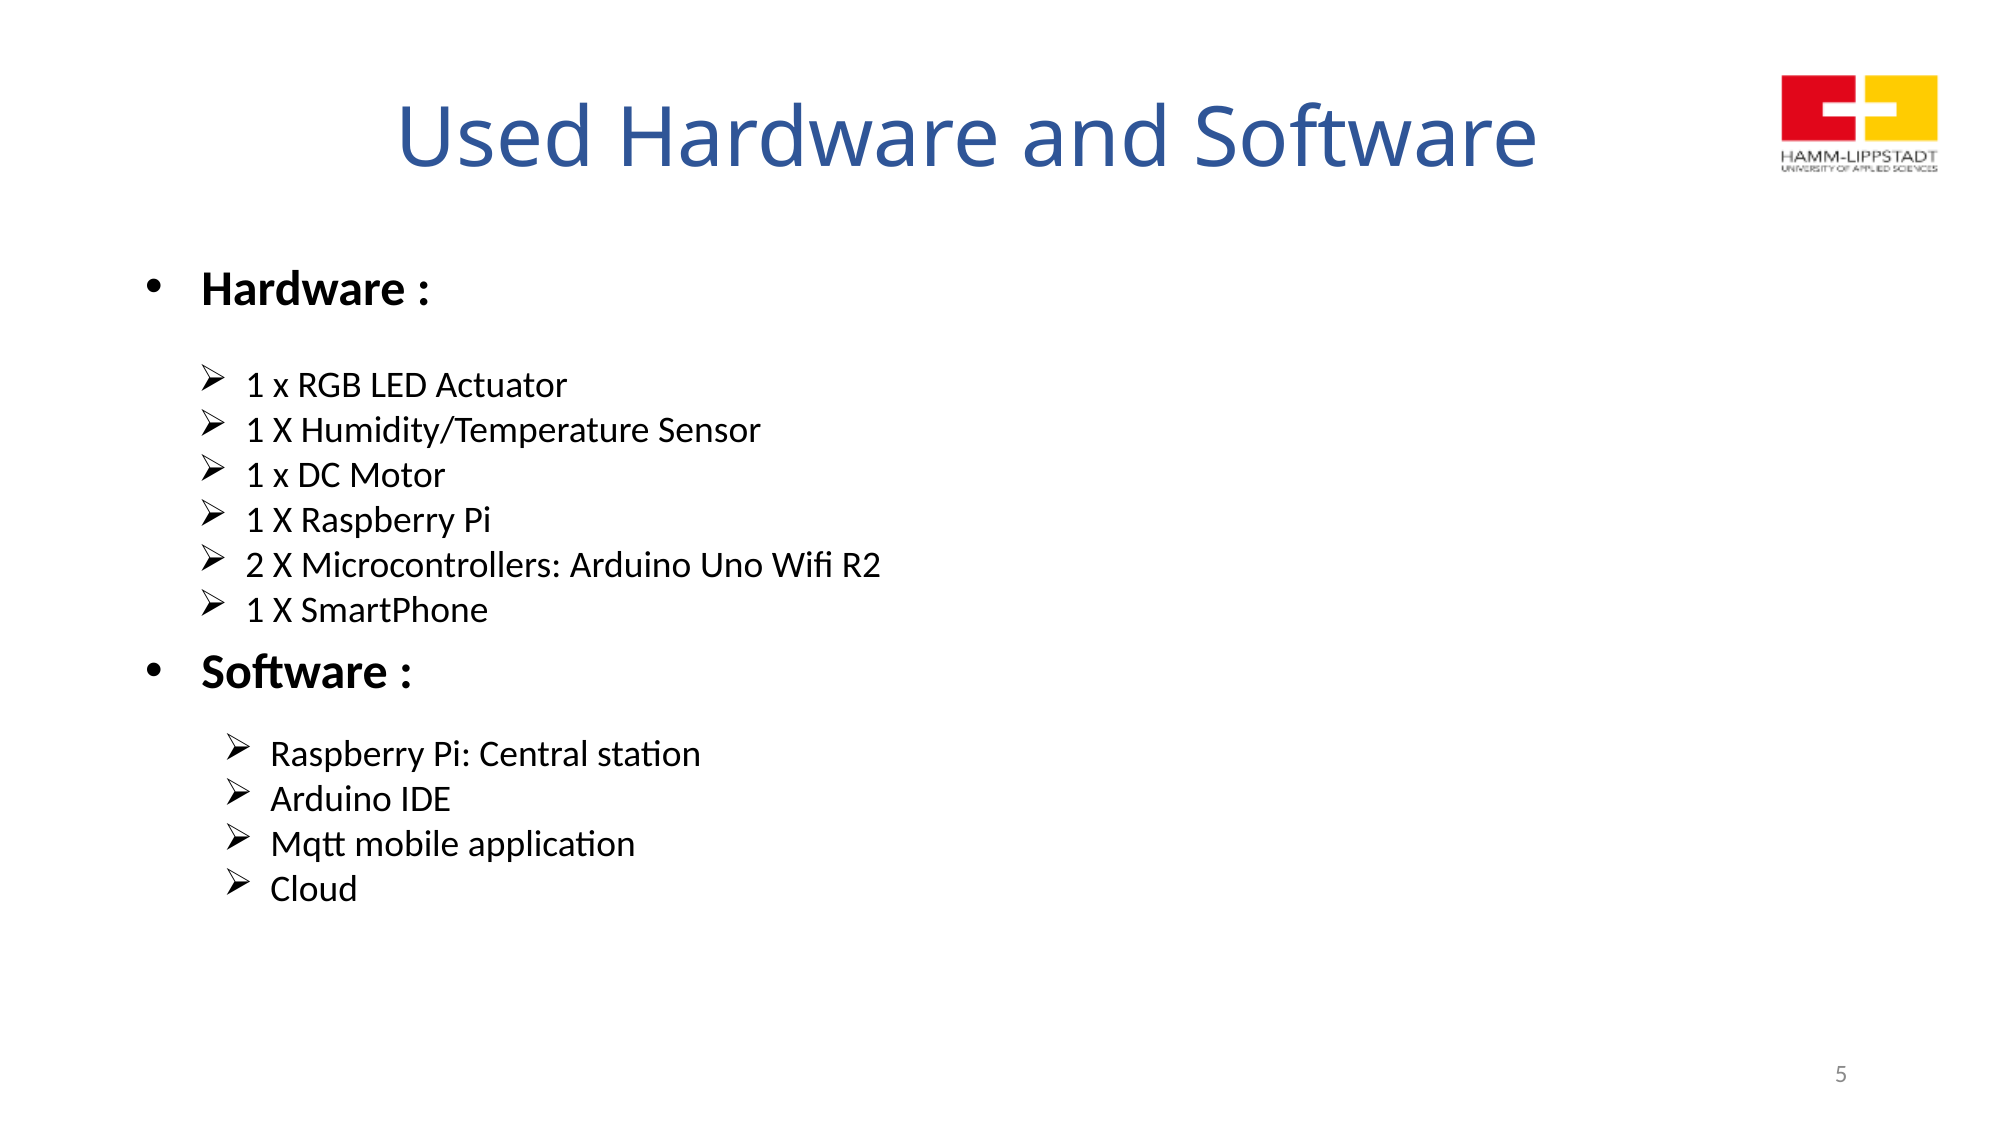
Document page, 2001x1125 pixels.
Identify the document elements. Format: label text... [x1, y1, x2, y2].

text_box Software : [130, 631, 1078, 707]
text_box Raspberry Pi: Central station Arduino IDE Mqtt mobile application Cloud [208, 721, 1576, 917]
text_box 1 x RGB LED Actuator 1 X Humidity/Temperature Sensor 1 x DC Motor 1 X Raspberry Pi 2 X Microcontrollers: Arduino Uno Wifi R2 1 X SmartPhone [183, 352, 1551, 683]
title Used Hardware and Software [54, 30, 1882, 248]
picture [1779, 74, 1944, 180]
text_box Hardware : [130, 247, 1078, 323]
slide_number 5 [1412, 1042, 1863, 1103]
